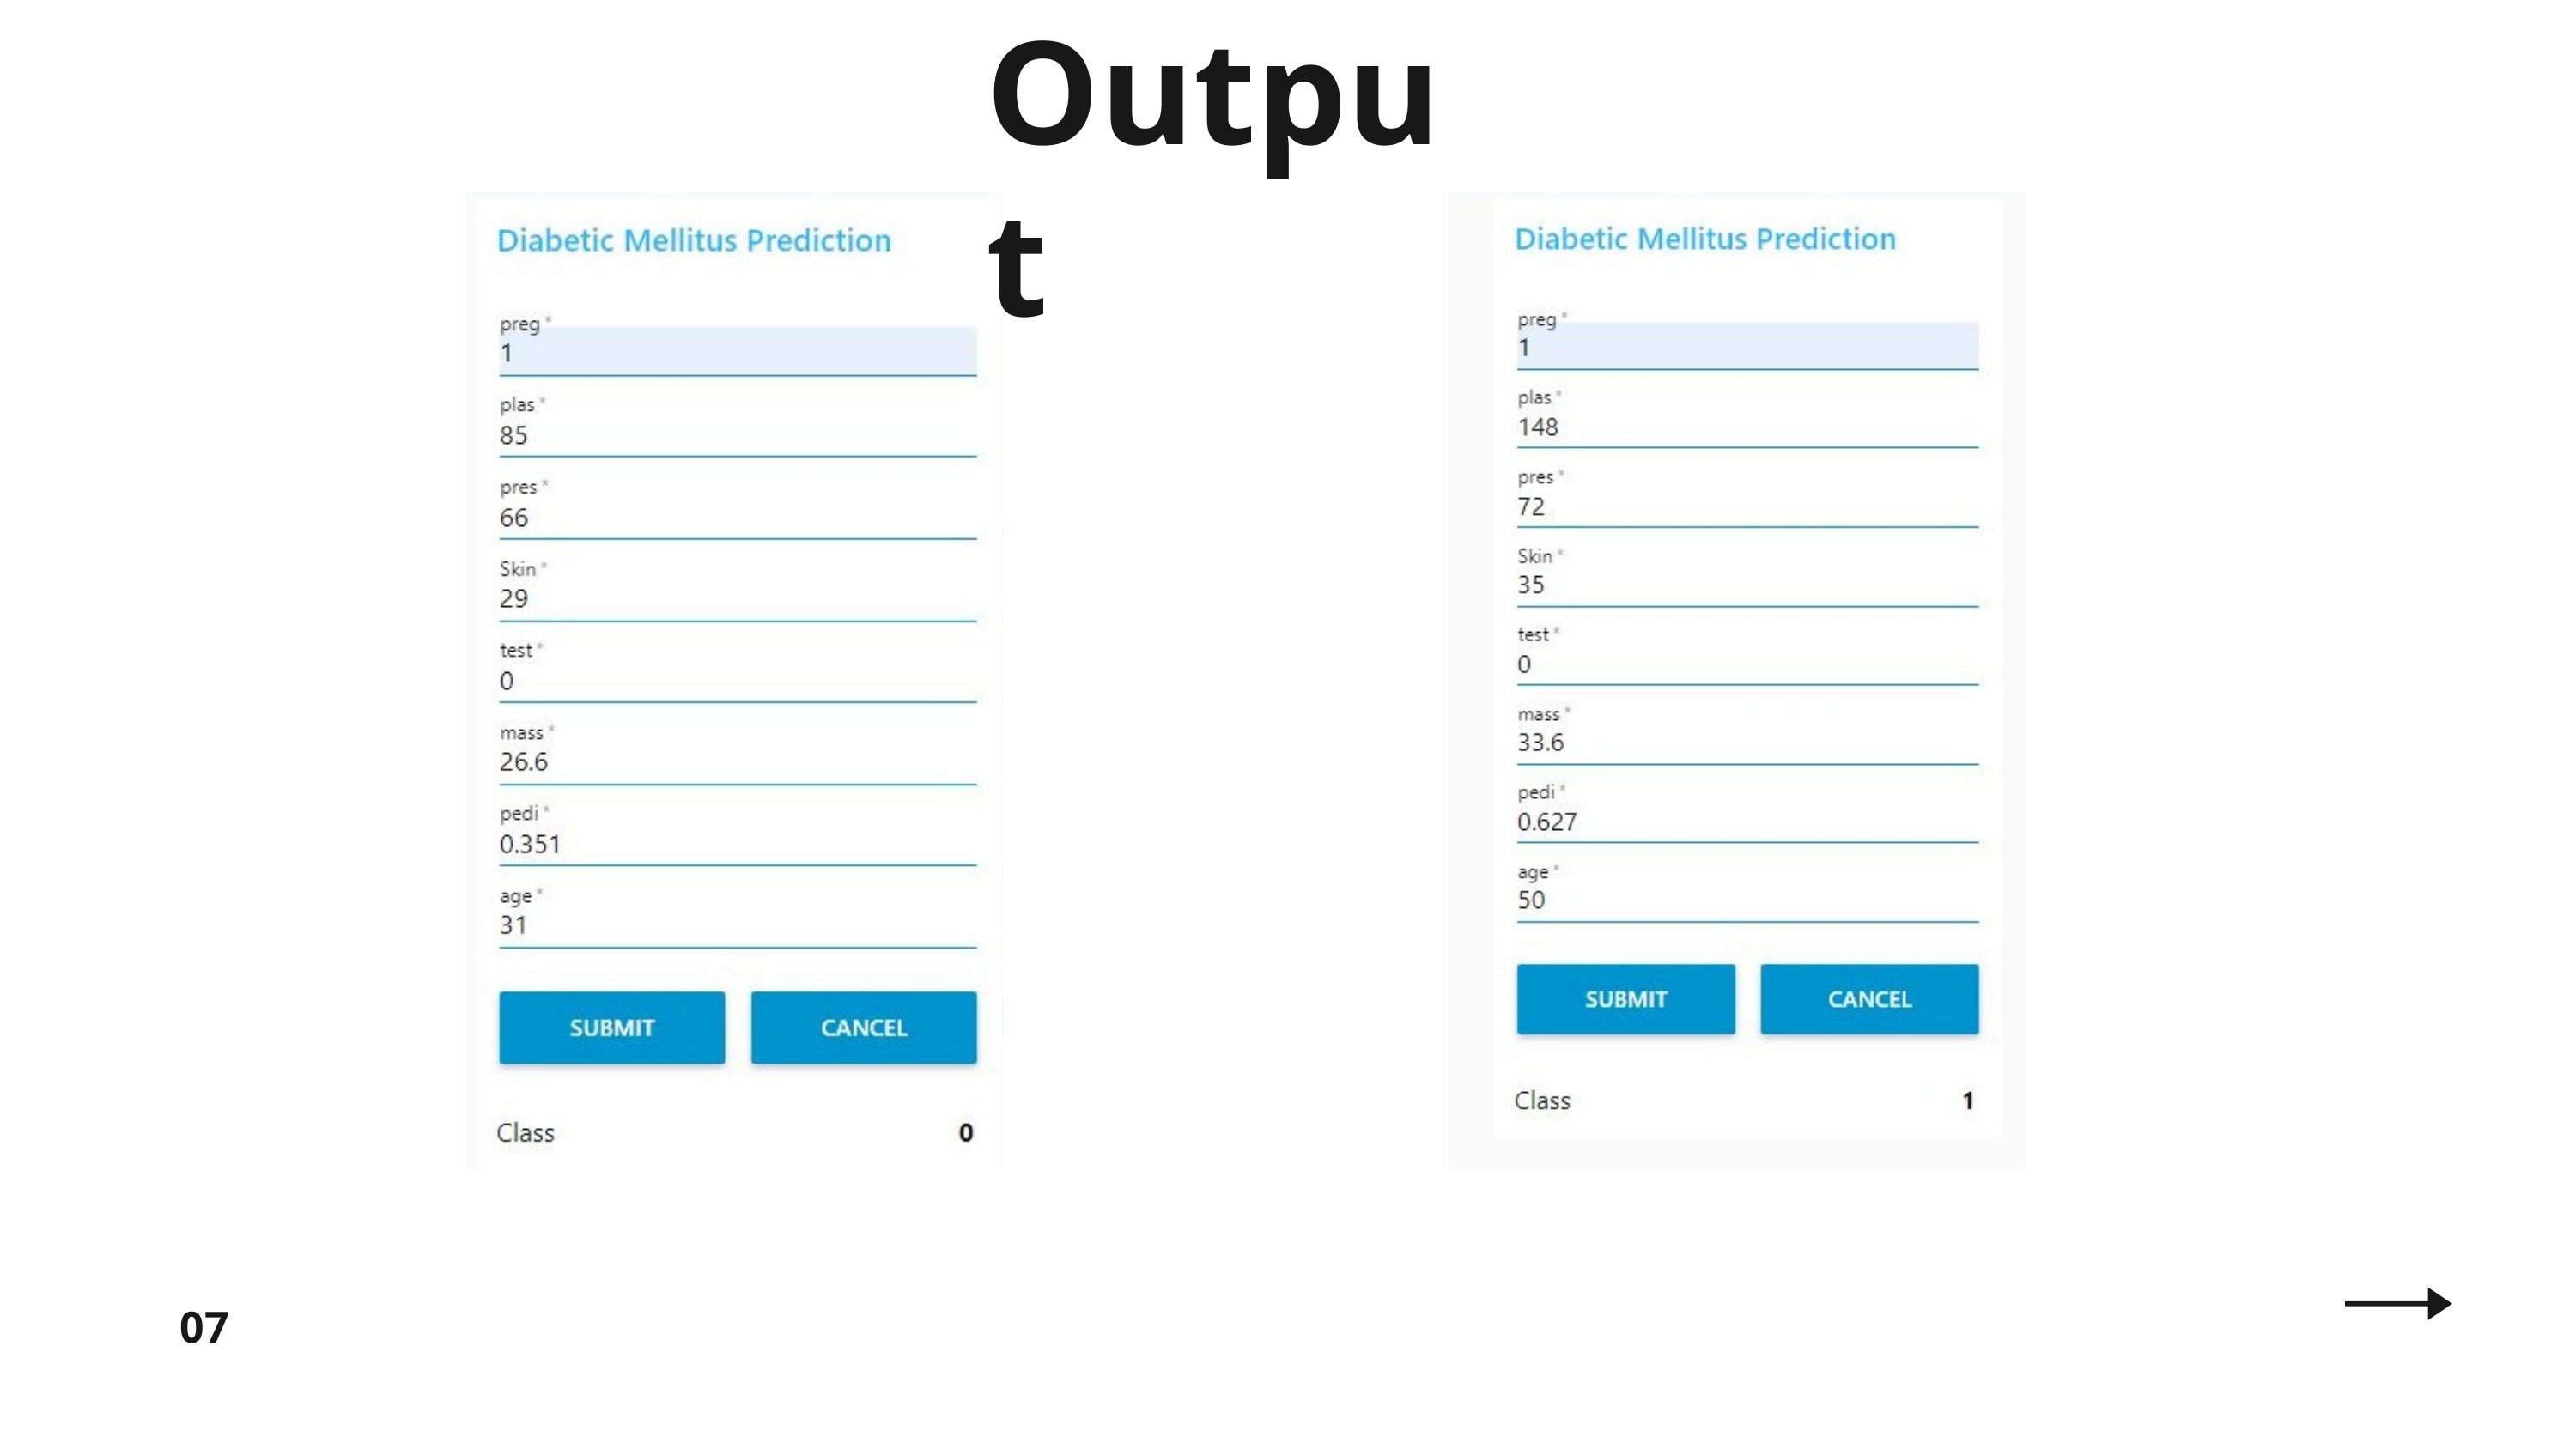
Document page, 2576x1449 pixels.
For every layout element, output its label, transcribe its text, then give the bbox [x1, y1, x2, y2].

text_box [1448, 192, 2026, 1170]
text_box [2345, 1287, 2452, 1320]
text_box 07 [178, 1297, 240, 1351]
title Output [984, 0, 1479, 346]
text_box [465, 192, 1004, 1170]
